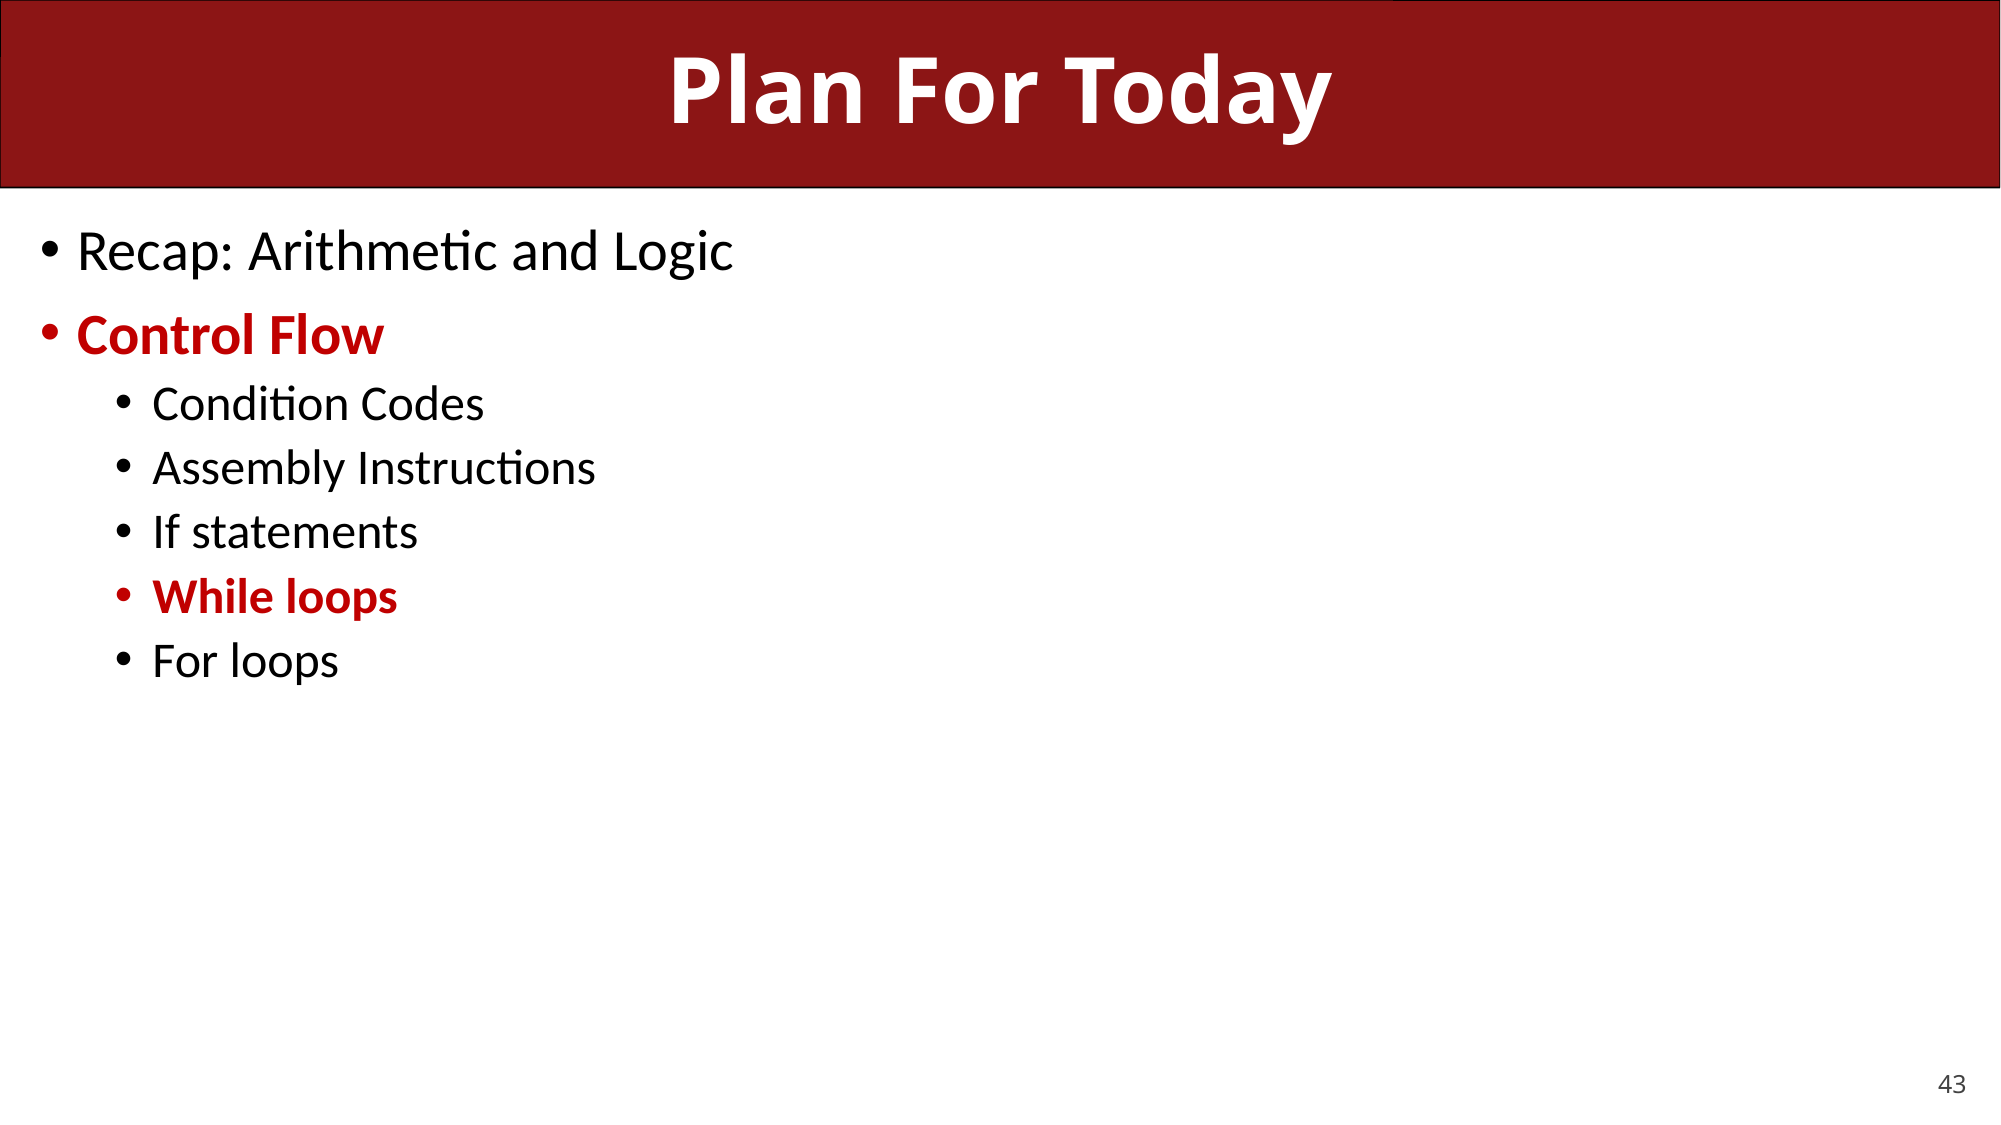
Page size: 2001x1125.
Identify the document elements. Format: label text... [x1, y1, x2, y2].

title Plan For Today [75, 0, 1925, 188]
list Recap: Arithmetic and Logic Control Flow Condition Codes Assembly Instructions If statements While loops For loops [24, 212, 1963, 1113]
